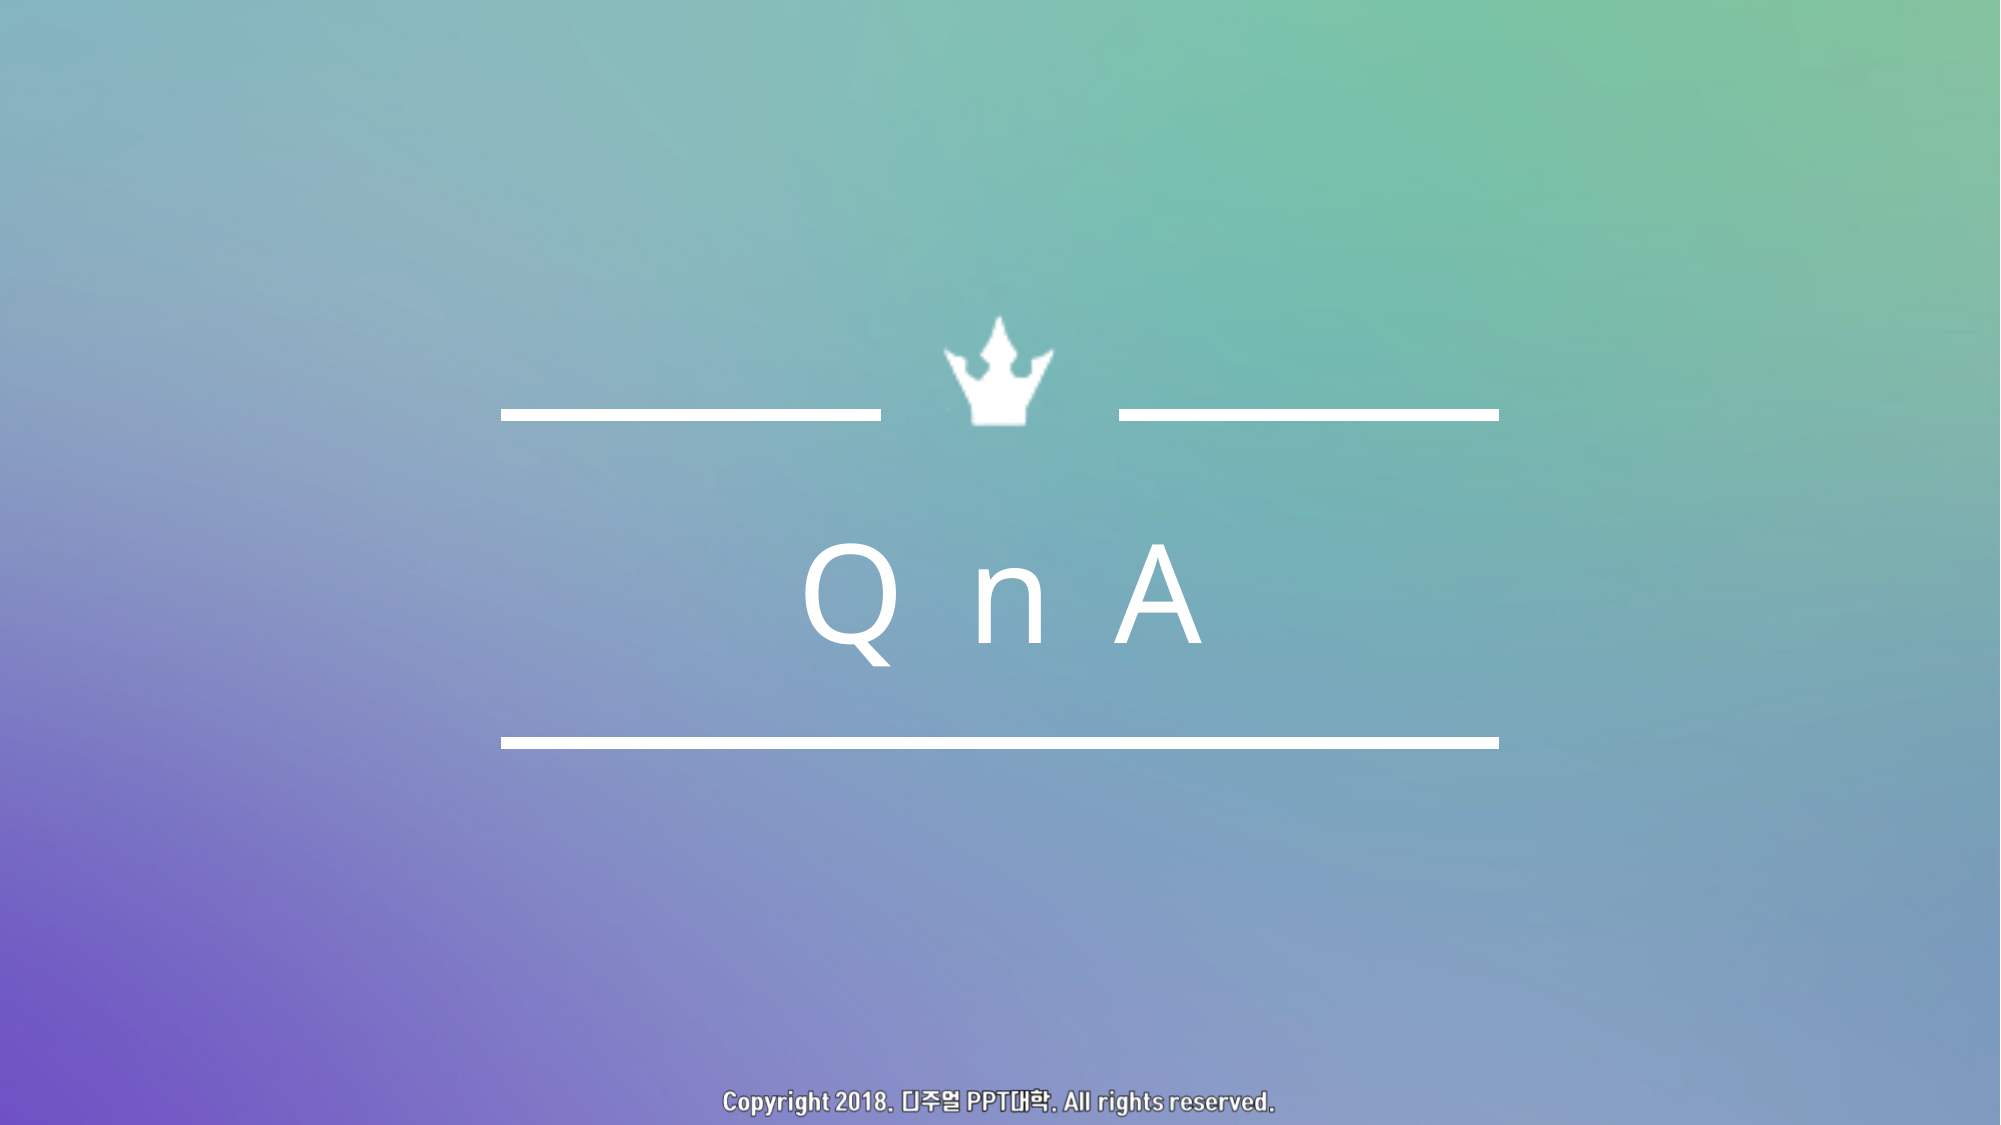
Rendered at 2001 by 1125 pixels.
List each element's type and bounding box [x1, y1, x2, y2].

text_box [500, 288, 1500, 743]
picture [0, 0, 2000, 1125]
